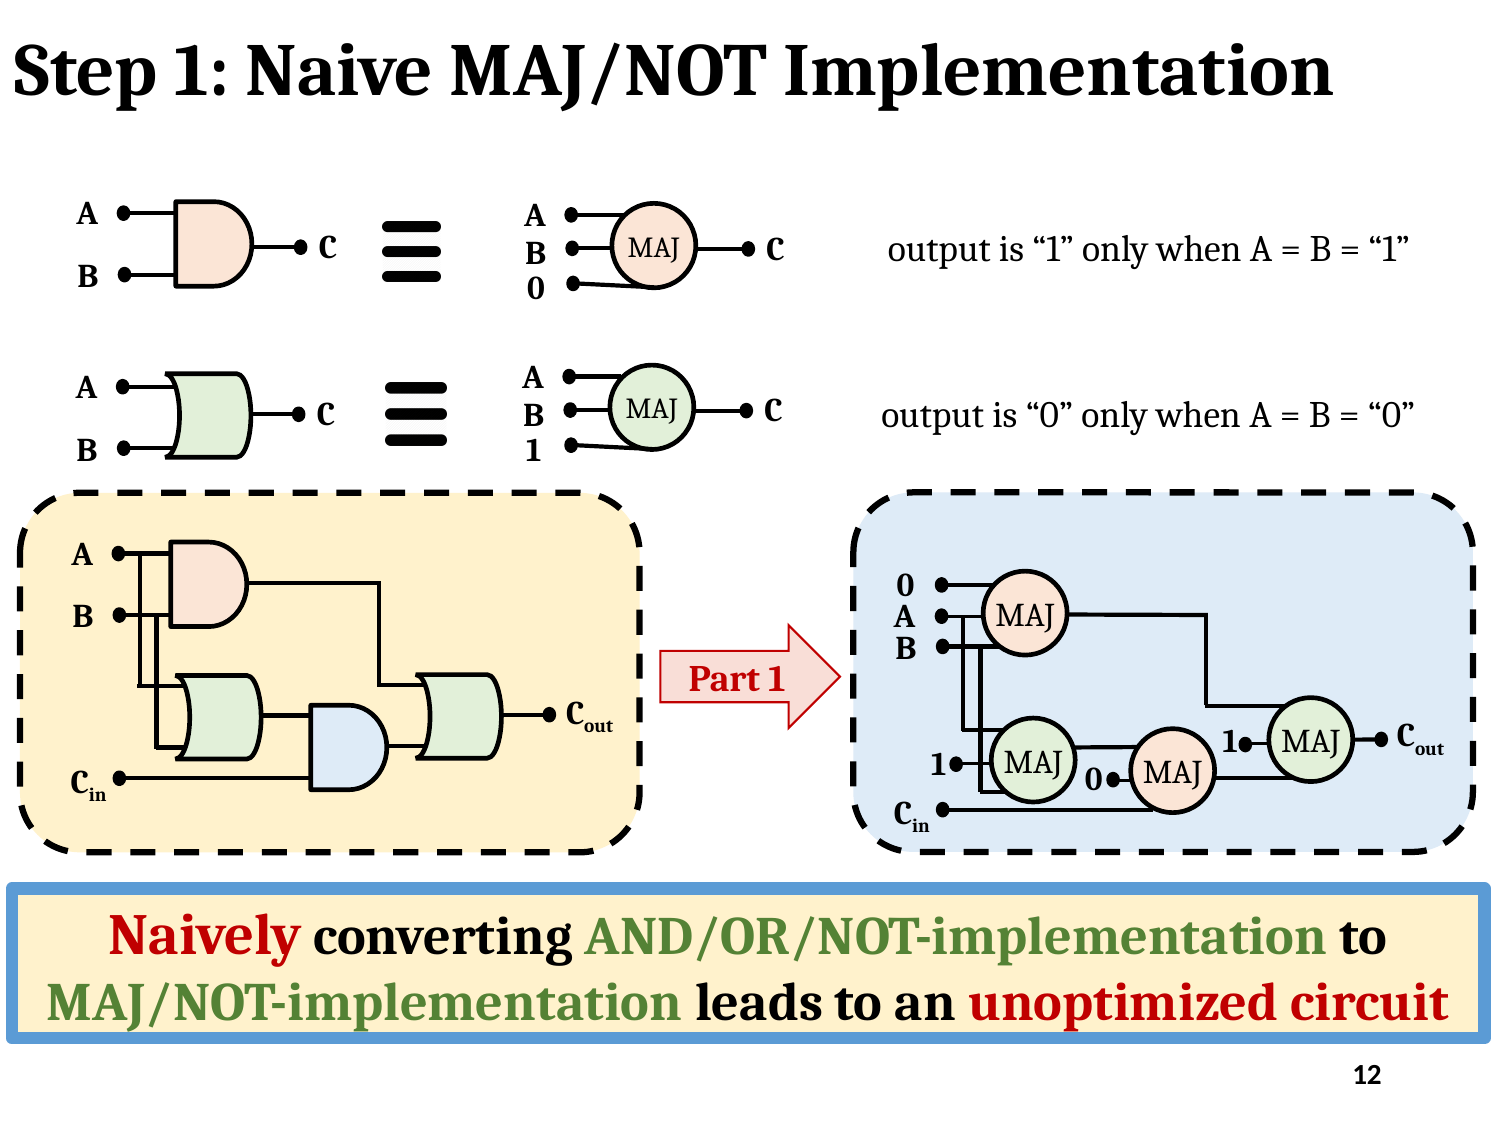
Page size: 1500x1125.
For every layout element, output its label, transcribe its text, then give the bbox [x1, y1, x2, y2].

slide_number 11 [1059, 1042, 1397, 1103]
picture [385, 382, 447, 446]
text_box Step 1: Naive MAJ/NOT Implementation [0, 5, 1500, 127]
text_box output is “0” only when A = B = “0” [799, 382, 1431, 442]
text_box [61, 184, 353, 303]
text_box Naively converting AND/OR/NOT-implementation to MAJ/NOT-implementation leads to an unoptimized circuit [11, 888, 1485, 1039]
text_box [508, 185, 801, 315]
text_box Part 1 [659, 622, 842, 731]
text_box output is “1” only when A = B = “1” [873, 216, 1426, 277]
picture [382, 221, 441, 282]
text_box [853, 492, 1473, 852]
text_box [60, 357, 351, 476]
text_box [506, 347, 799, 476]
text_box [19, 492, 640, 853]
